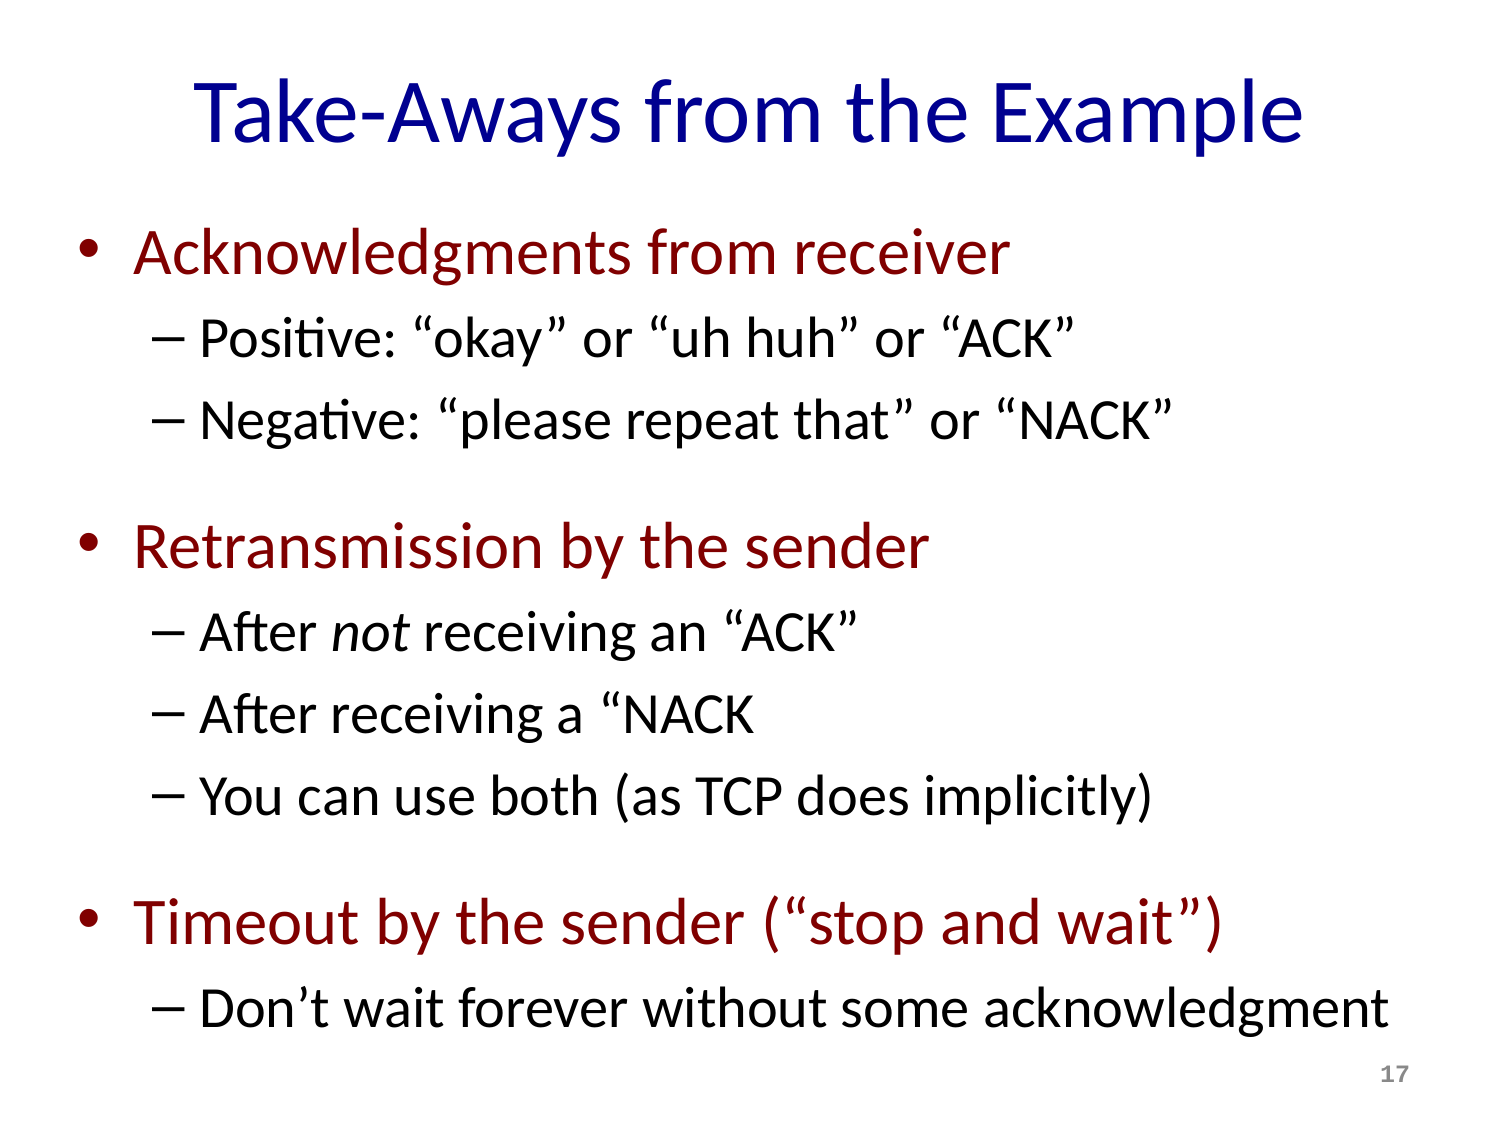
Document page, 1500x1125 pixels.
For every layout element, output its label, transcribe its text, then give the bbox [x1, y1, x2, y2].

title Take-Aways from the Example [75, 12, 1425, 200]
list Acknowledgments from receiver Positive: “okay” or “uh huh” or “ACK” Negative: “please repeat that” or “NACK” Retransmission by the sender After not receiving an “ACK” After receiving a “NACK You can use both (as TCP does implicitly) Timeout by the sender (“stop and wait”) Don’t wait forever without some acknowledgment [62, 200, 1463, 1005]
text_box 17 [1074, 1042, 1425, 1103]
